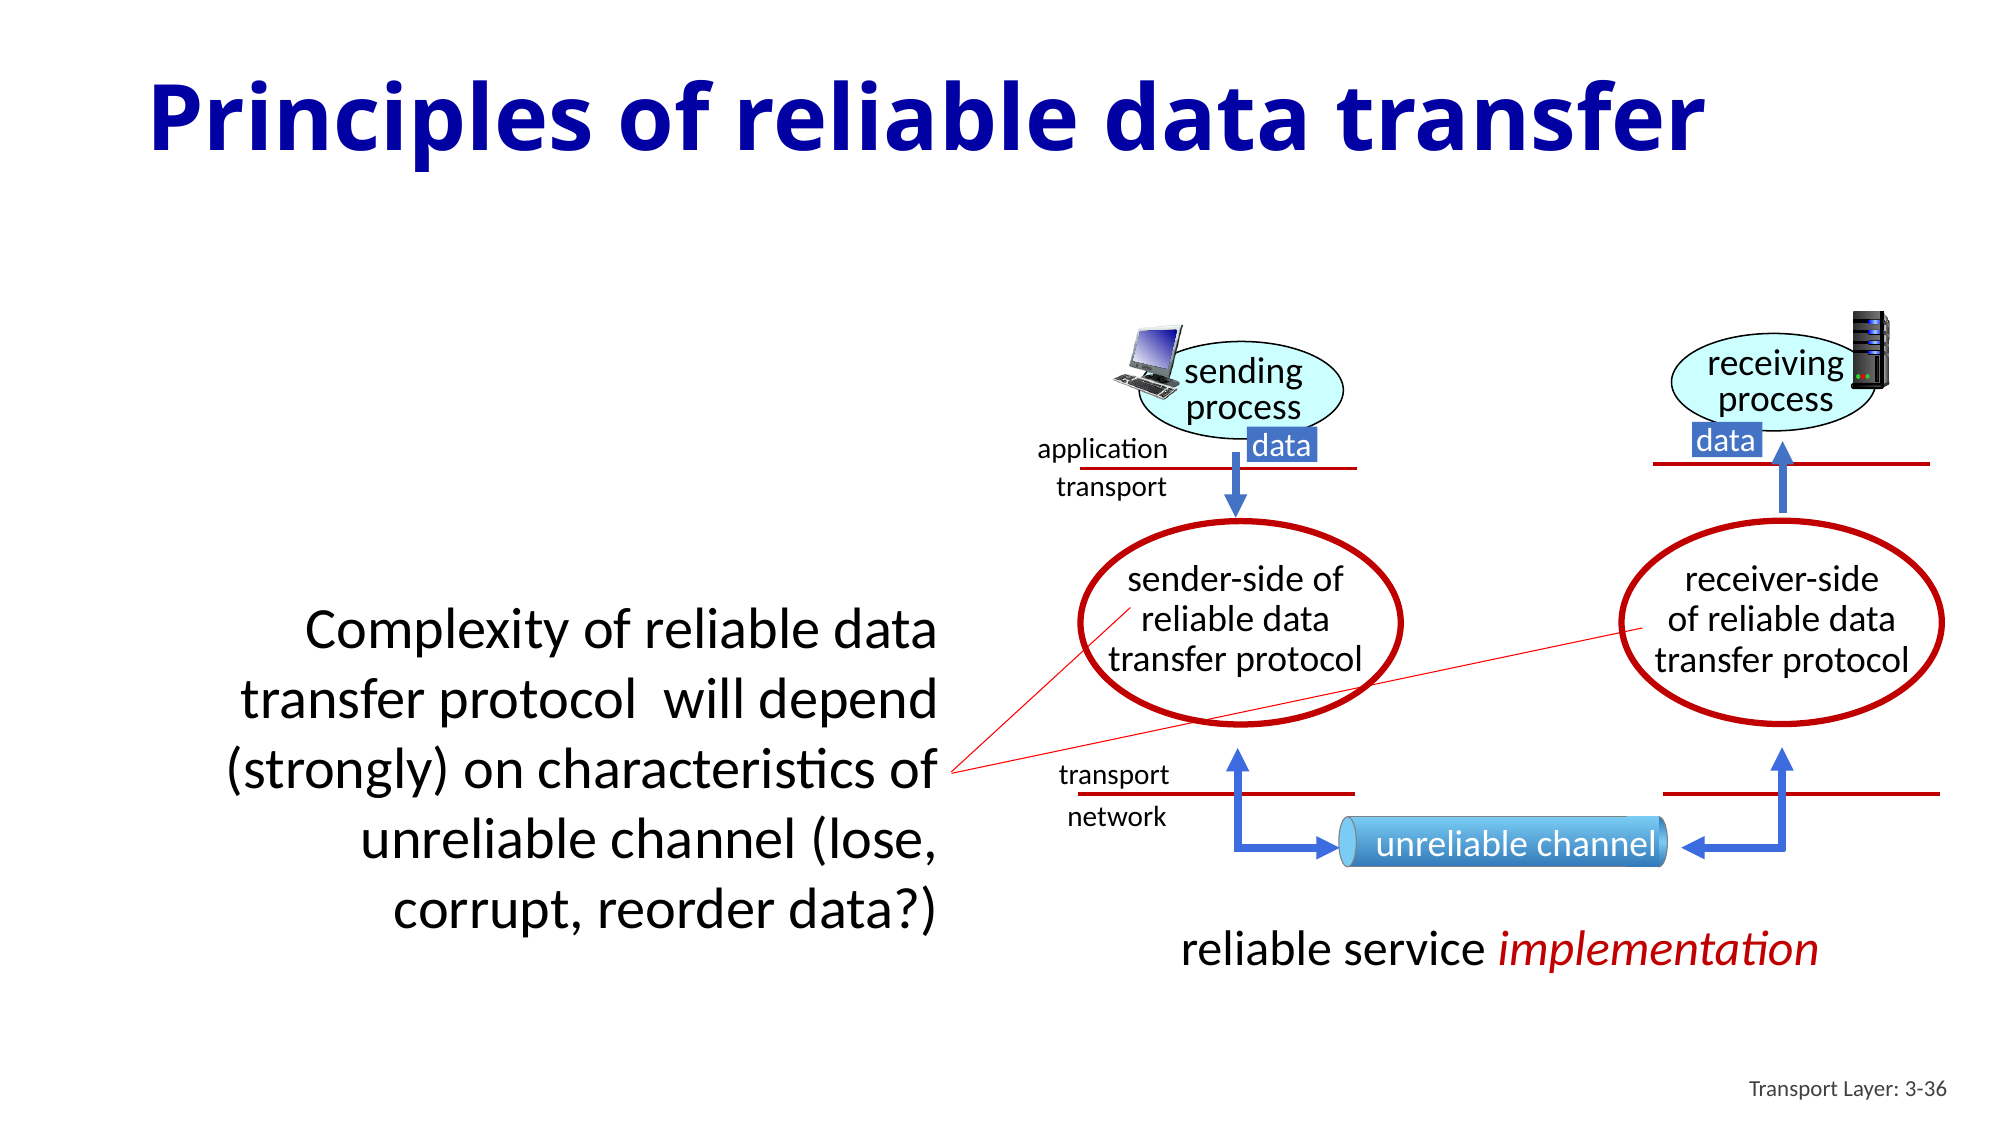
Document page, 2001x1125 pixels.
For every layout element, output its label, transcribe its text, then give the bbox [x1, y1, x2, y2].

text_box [1021, 311, 1940, 984]
slide_number Transport Layer: 3-36 [1512, 1056, 1963, 1117]
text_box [163, 582, 1643, 951]
title Principles of reliable data transfer [131, 47, 1952, 195]
